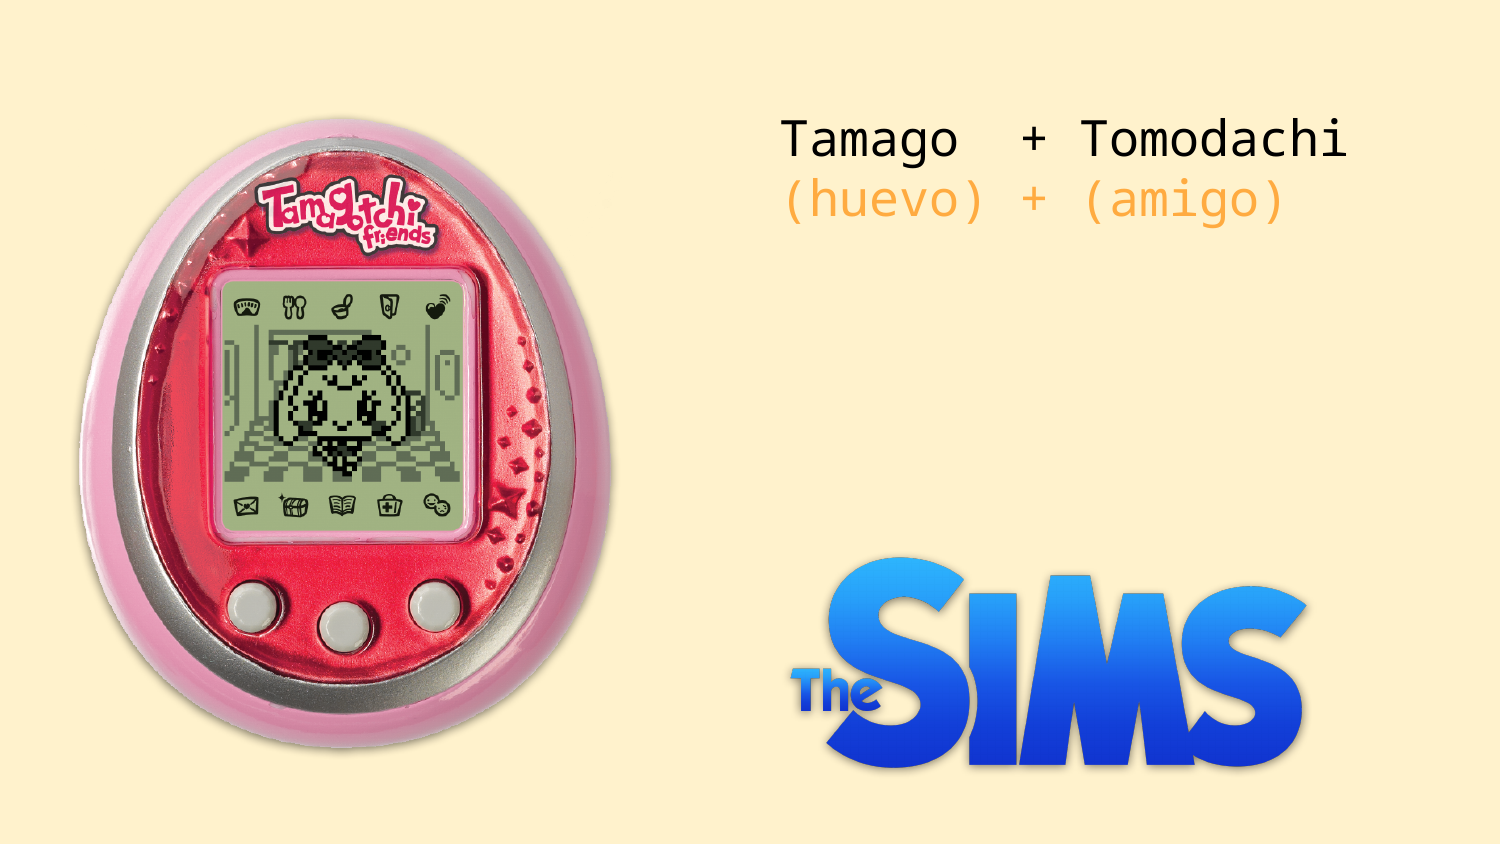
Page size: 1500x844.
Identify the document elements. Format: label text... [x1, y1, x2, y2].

text_box Tamago + Tomodachi (huevo) + (amigo) [764, 91, 1454, 218]
picture [789, 556, 1308, 768]
picture [0, 23, 756, 831]
